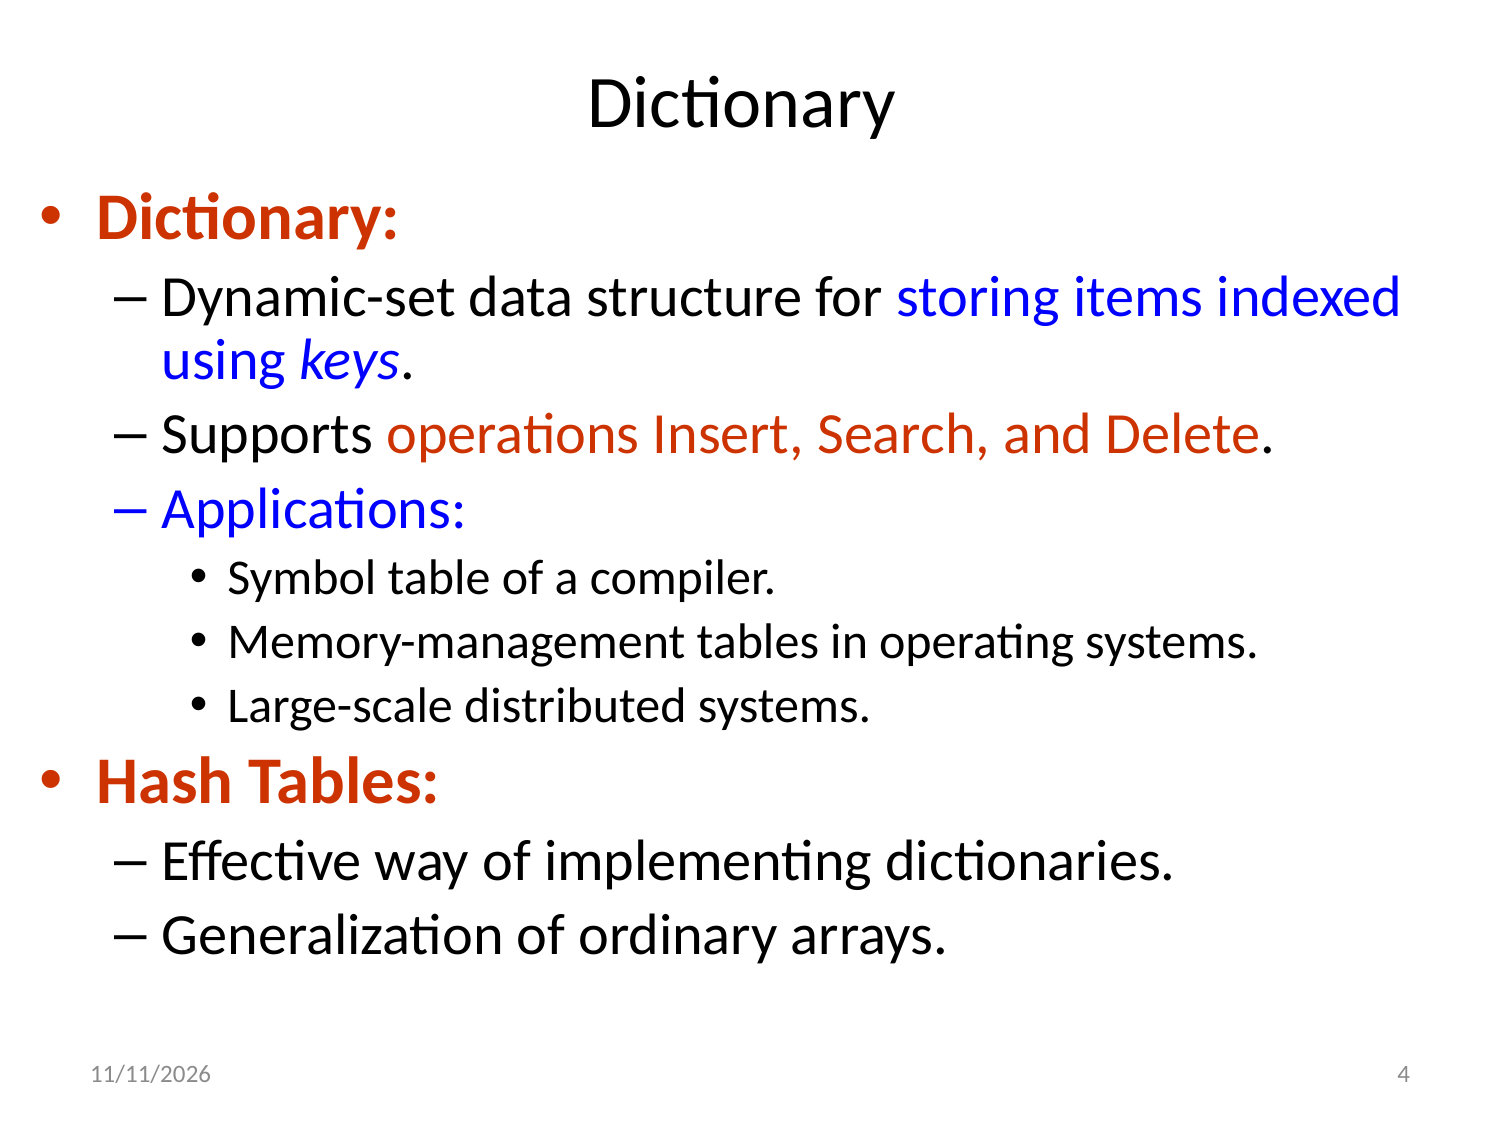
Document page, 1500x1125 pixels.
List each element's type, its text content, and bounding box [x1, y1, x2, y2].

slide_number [75, 1042, 425, 1103]
slide_number 4 [1074, 1042, 1425, 1103]
title Dictionary [75, 45, 1425, 150]
list Dictionary: Dynamic-set data structure for storing items indexed using keys. Supports operations Insert, Search, and Delete. Applications: Symbol table of a compiler. Memory-management tables in operating systems. Large-scale distributed systems. Hash Tables: Effective way of implementing dictionaries. Generalization of ordinary arrays. [24, 174, 1475, 1063]
